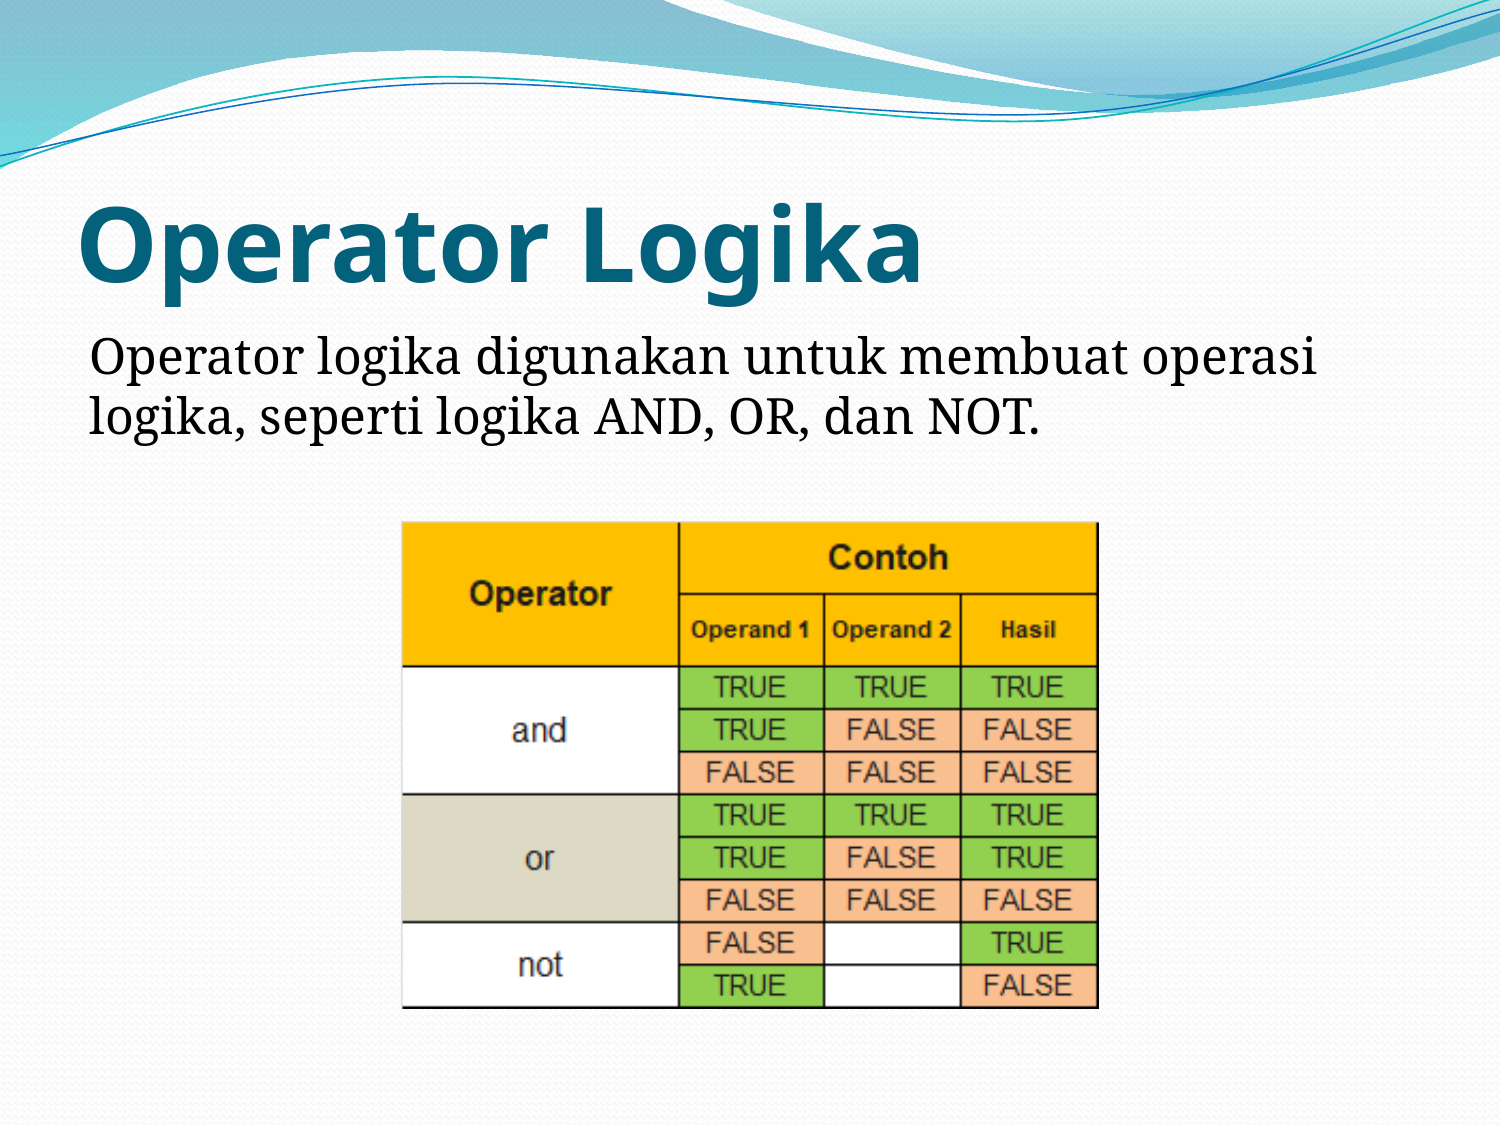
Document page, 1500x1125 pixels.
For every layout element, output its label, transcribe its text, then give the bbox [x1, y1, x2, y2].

title Operator Logika [75, 115, 1425, 303]
picture [401, 521, 1099, 1010]
list Operator logika digunakan untuk membuat operasi logika, seperti logika AND, OR, dan NOT. [75, 317, 1425, 1038]
